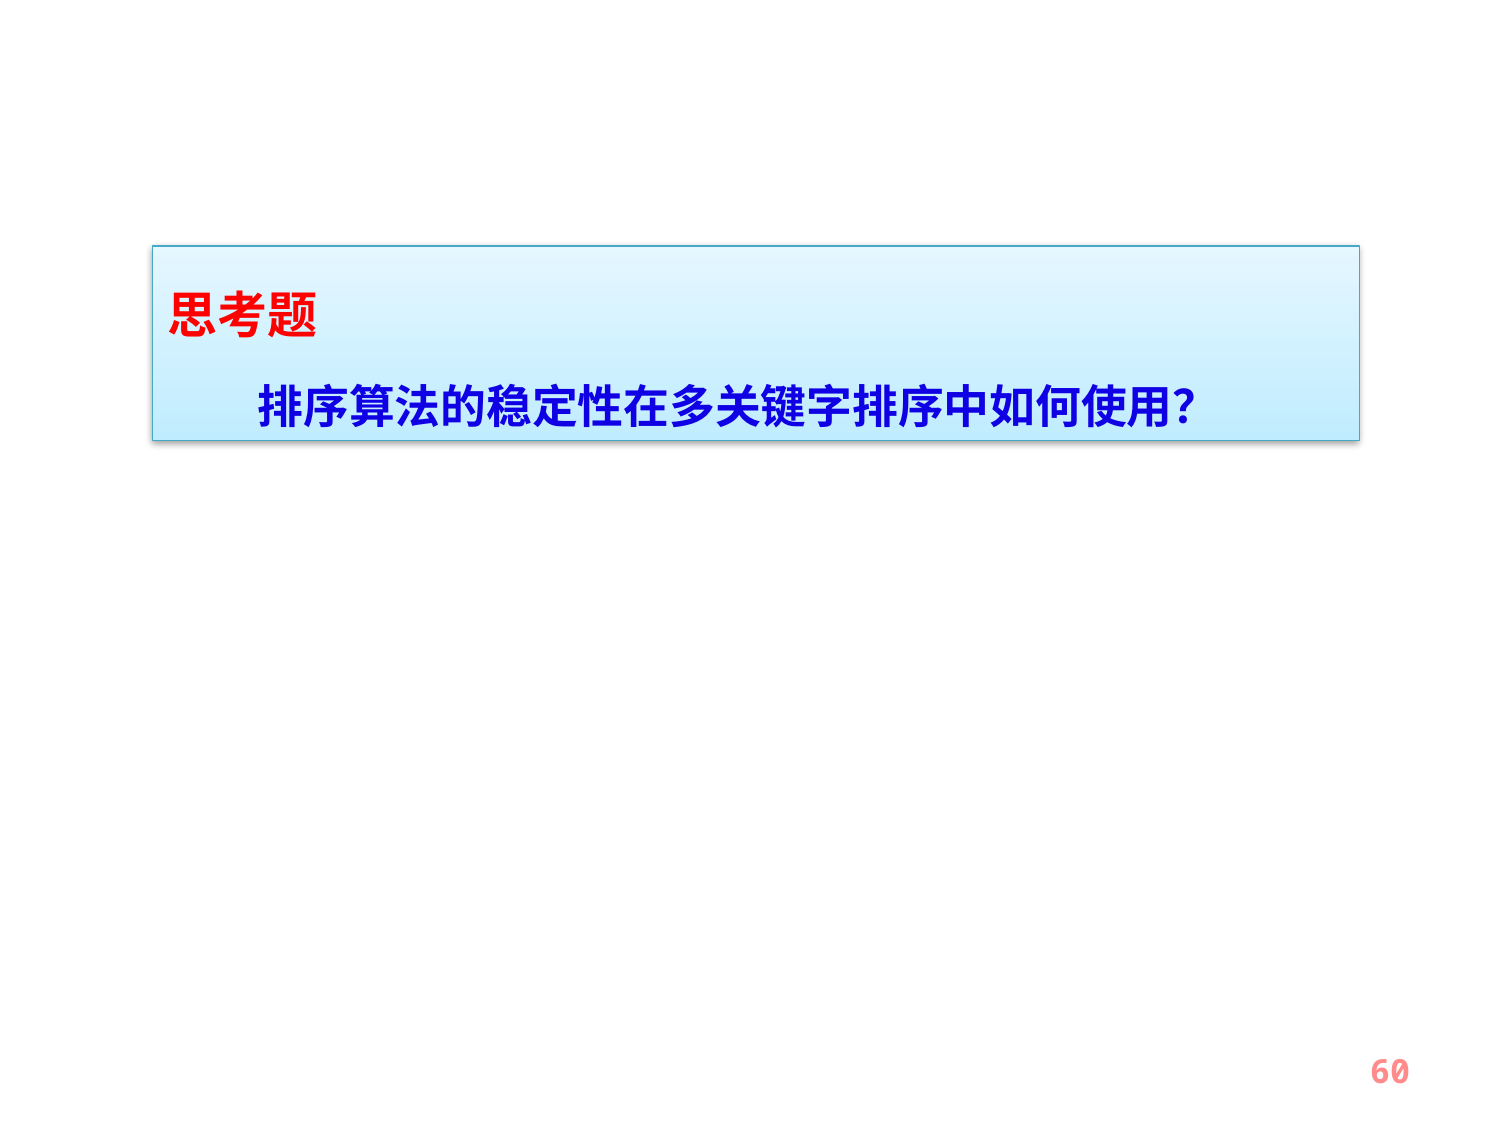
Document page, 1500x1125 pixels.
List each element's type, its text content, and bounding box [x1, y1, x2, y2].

slide_number 60 [1074, 1042, 1425, 1103]
text_box 思考题 排序算法的稳定性在多关键字排序中如何使用？ [152, 245, 1360, 441]
